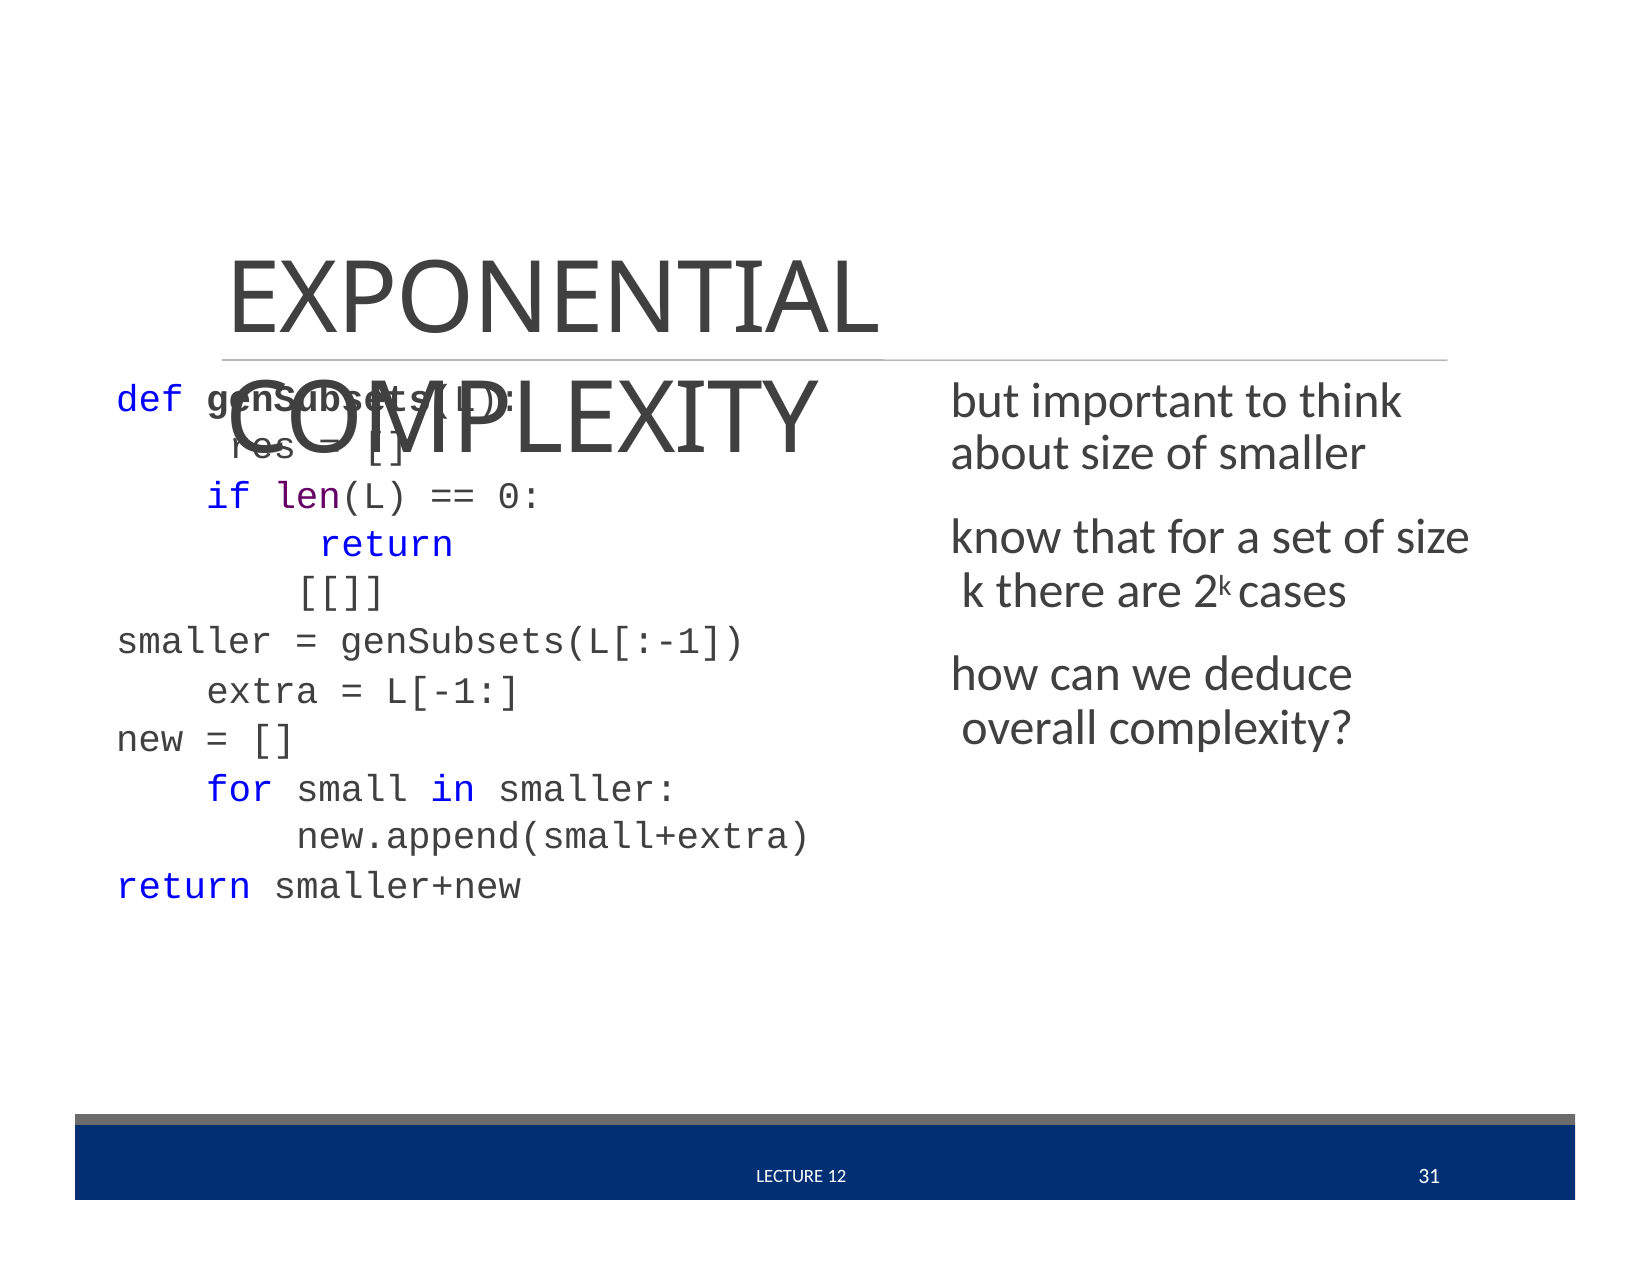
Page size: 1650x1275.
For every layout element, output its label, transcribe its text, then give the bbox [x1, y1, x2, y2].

slide_number 31 [1414, 1150, 1445, 1275]
text_box def genSubsets(L): res = [] if len(L) == 0: return [[]] smaller = genSubsets(L[:-1]) extra = L[-1:] new = [] for small in smaller: new.append(small+extra) return smaller+new [114, 368, 839, 907]
title EXPONENTIAL COMPLEXITY [223, 230, 1306, 473]
text_box but important to think about size of smaller know that for a set of size k there are 2k cases how can we deduce overall complexity? [948, 364, 1477, 755]
footer LECTURE 12 [750, 1162, 902, 1275]
